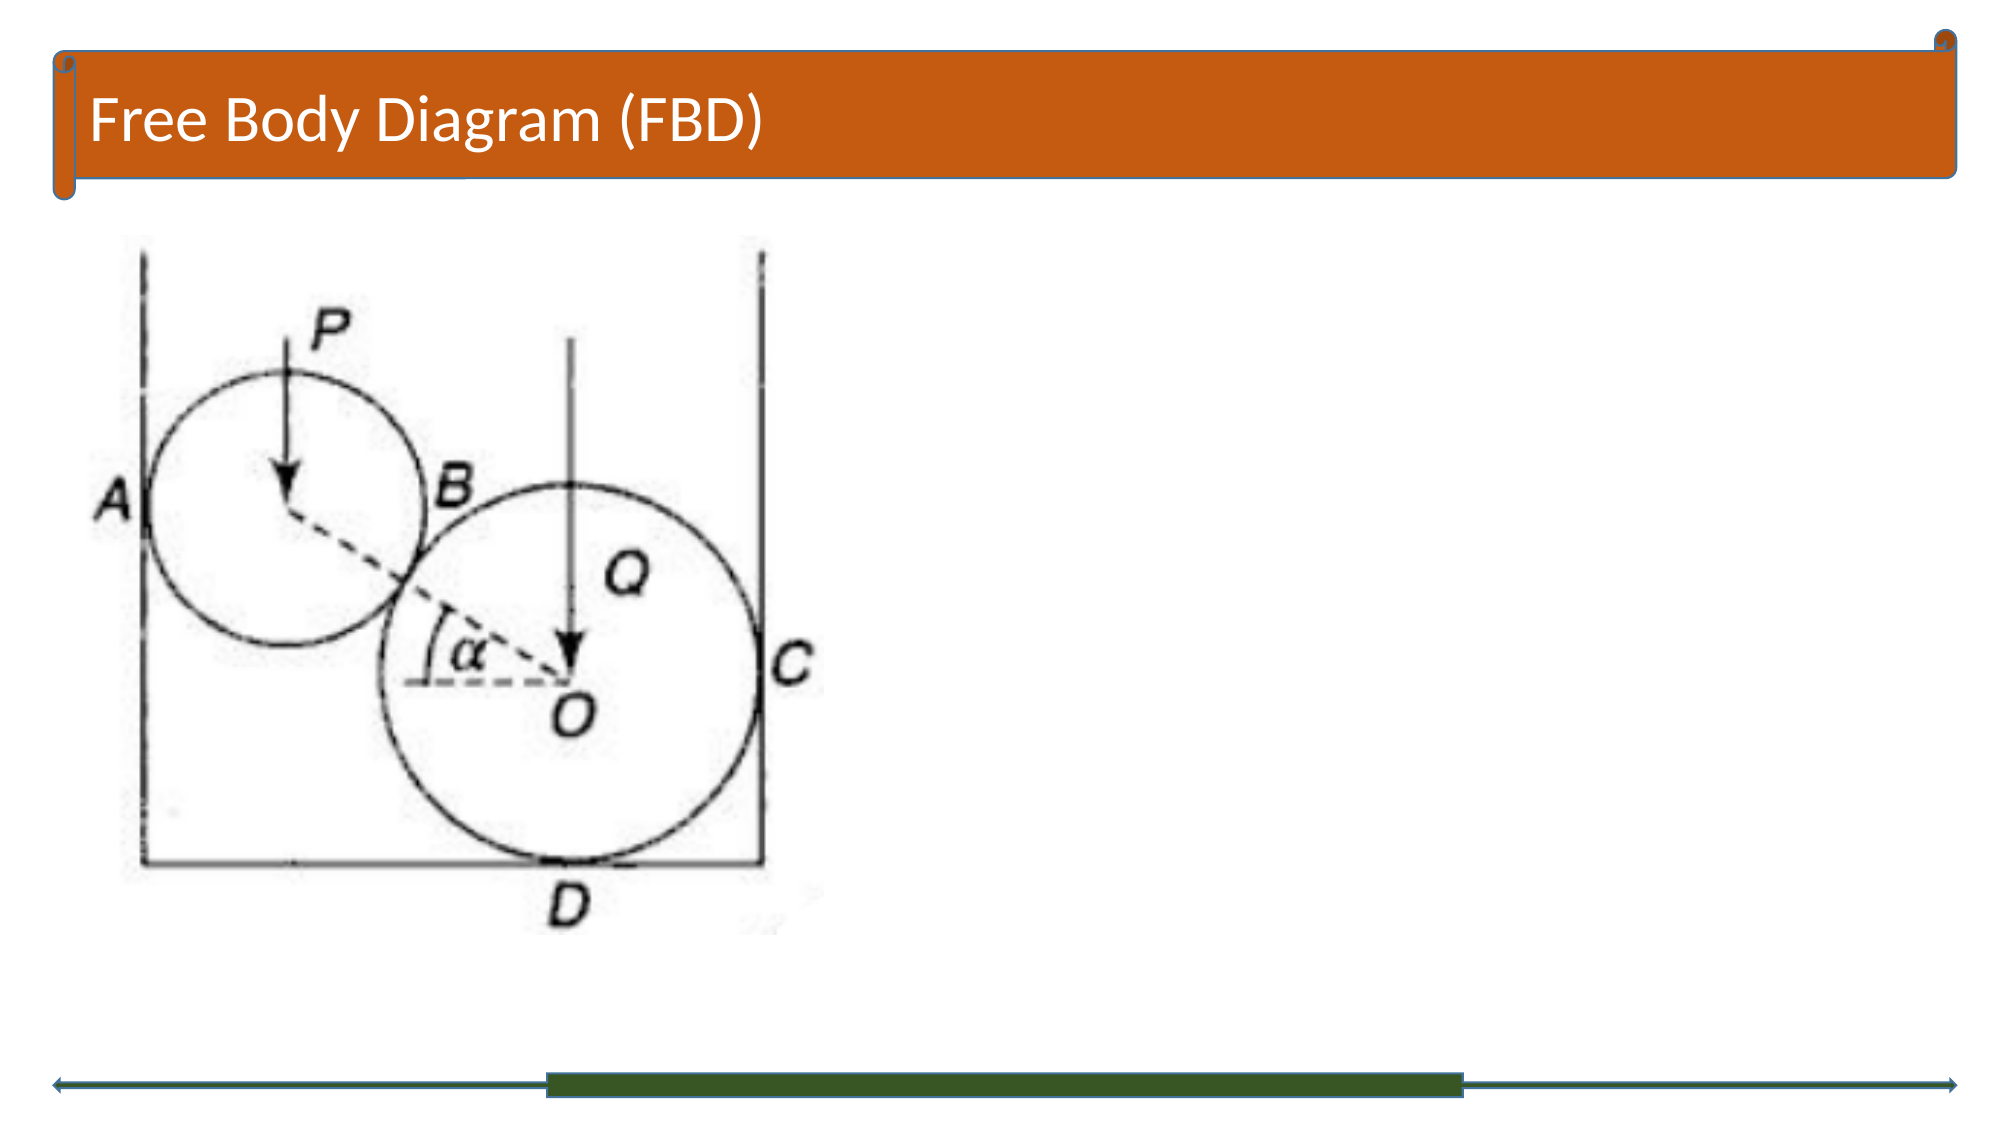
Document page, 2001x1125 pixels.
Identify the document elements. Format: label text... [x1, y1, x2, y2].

text_box [52, 1072, 1958, 1099]
text_box Free Body Diagram (FBD) [52, 28, 1958, 201]
picture [80, 235, 824, 935]
